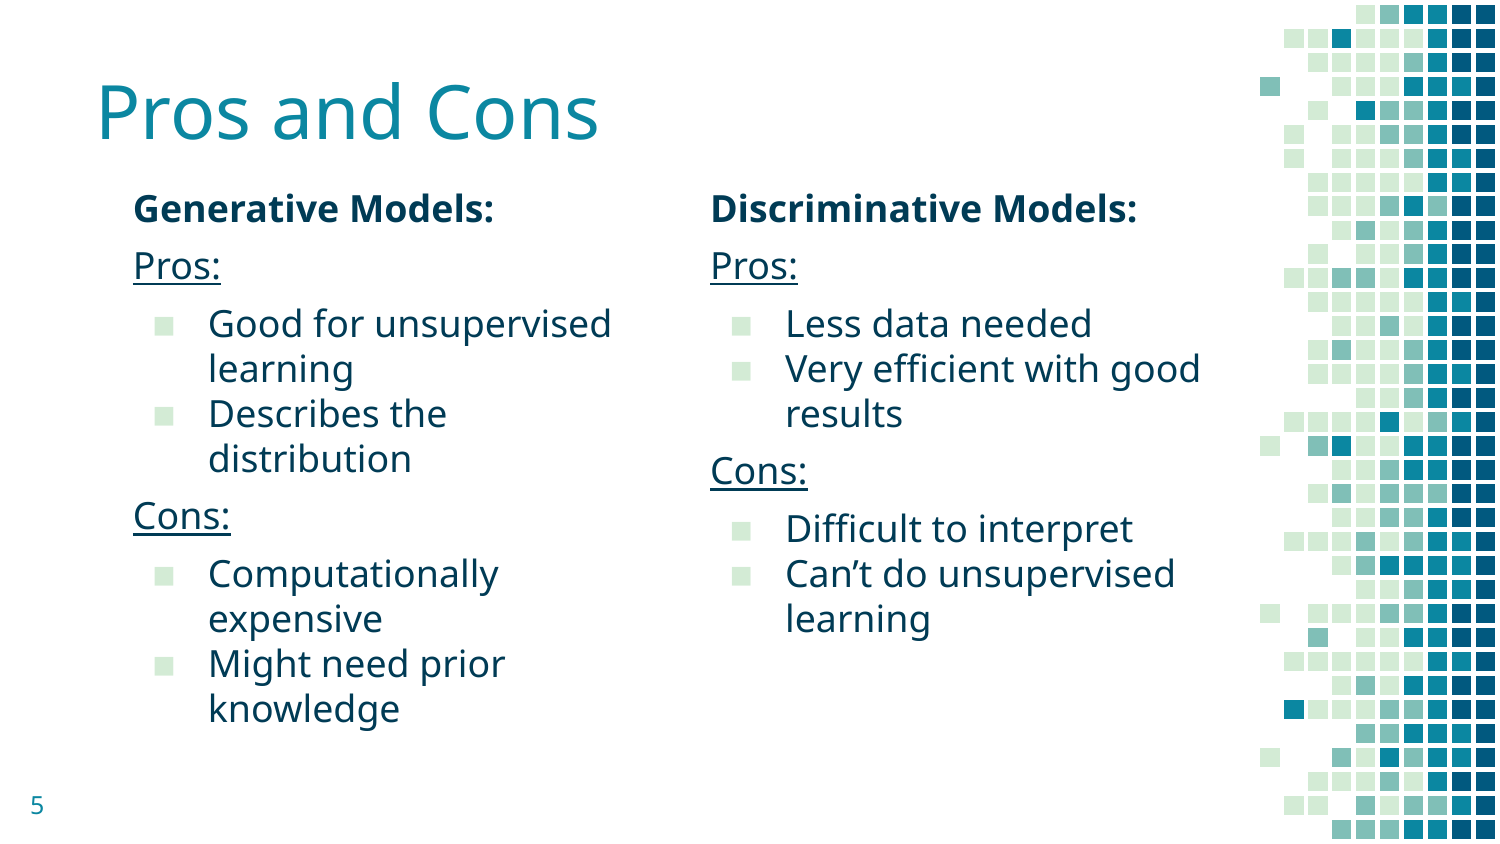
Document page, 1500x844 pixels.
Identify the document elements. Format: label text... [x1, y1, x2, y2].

slide_number ‹#› [15, 774, 105, 839]
list Discriminative Models: Pros: Less data needed Very efficient with good results Cons: Difficult to interpret Can’t do unsupervised learning [695, 169, 1227, 531]
list Generative Models: Pros: Good for unsupervised learning Describes the distribution Cons: Computationally expensive Might need prior knowledge [117, 169, 650, 531]
title Pros and Cons [80, 29, 1190, 170]
